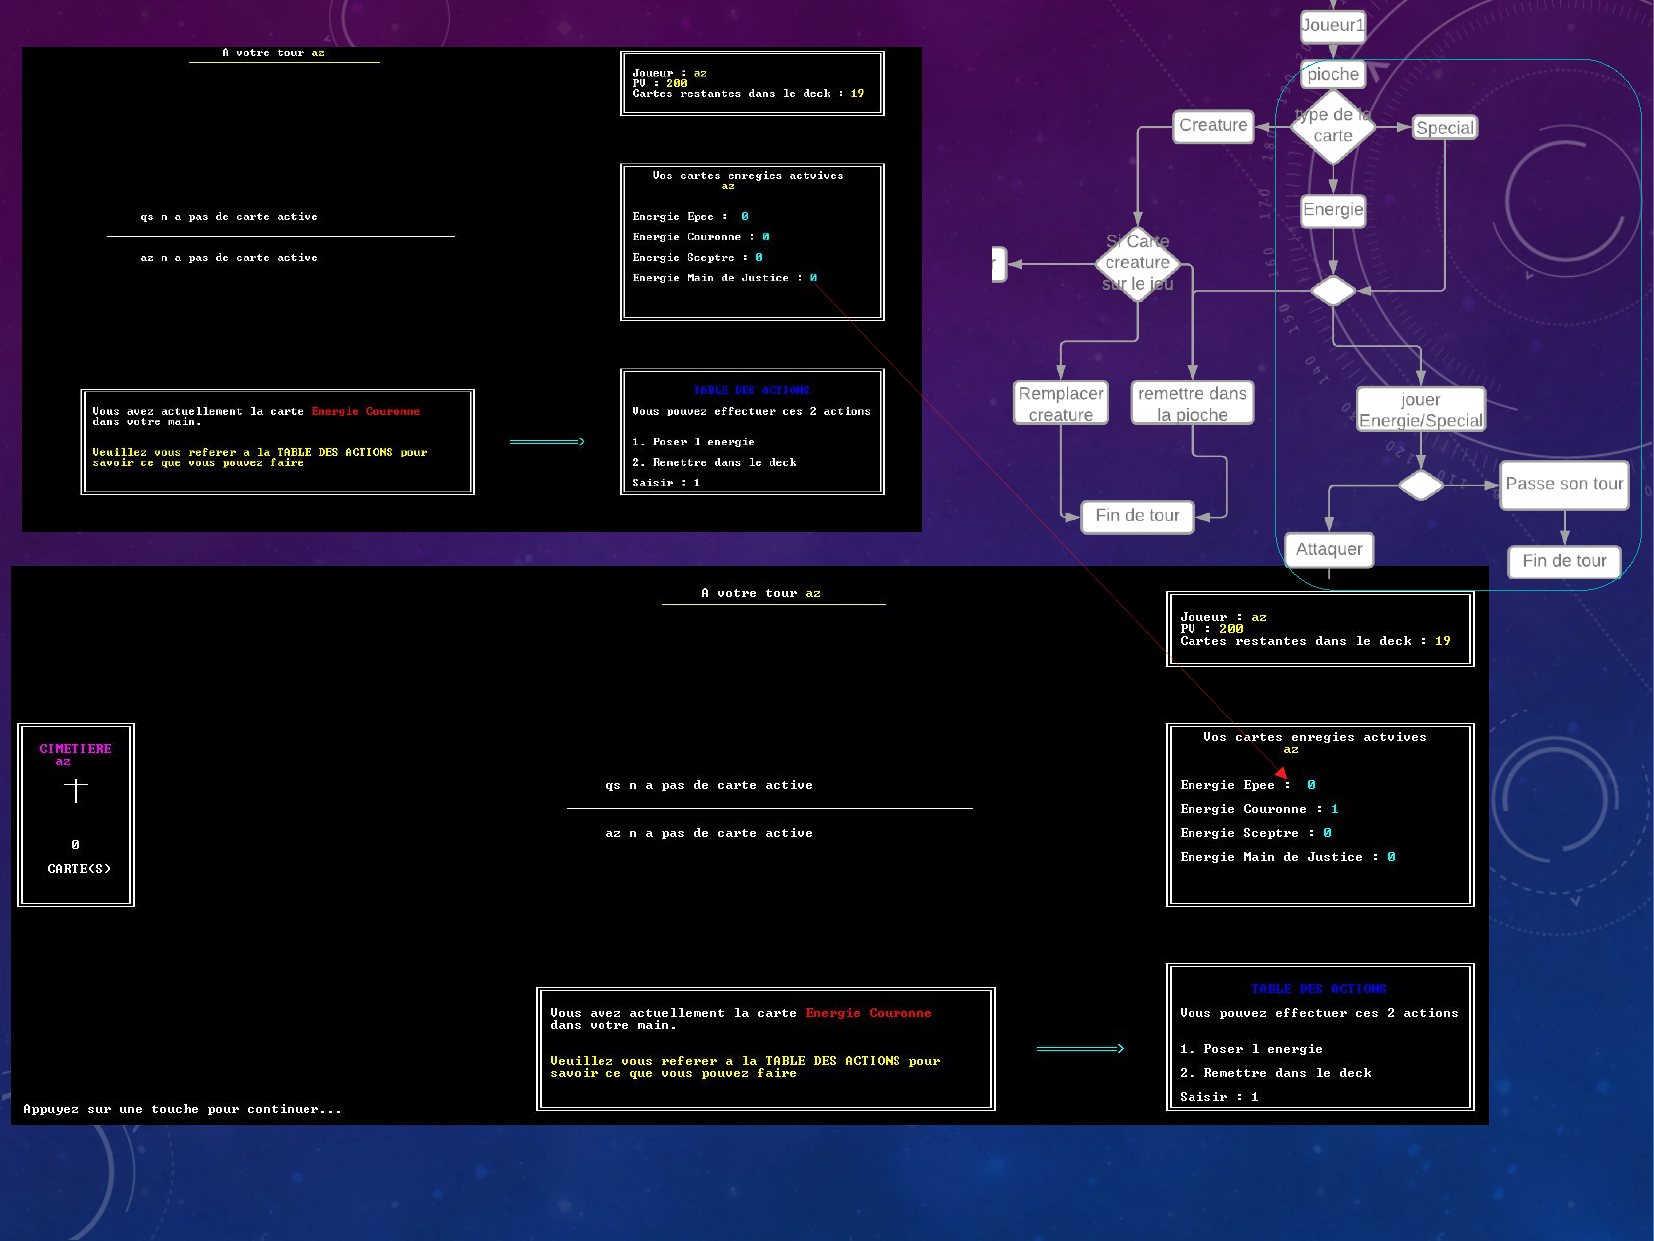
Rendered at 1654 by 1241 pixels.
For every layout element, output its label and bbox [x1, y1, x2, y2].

text_box [1494, 587, 1601, 591]
picture [0, 0, 1654, 1241]
